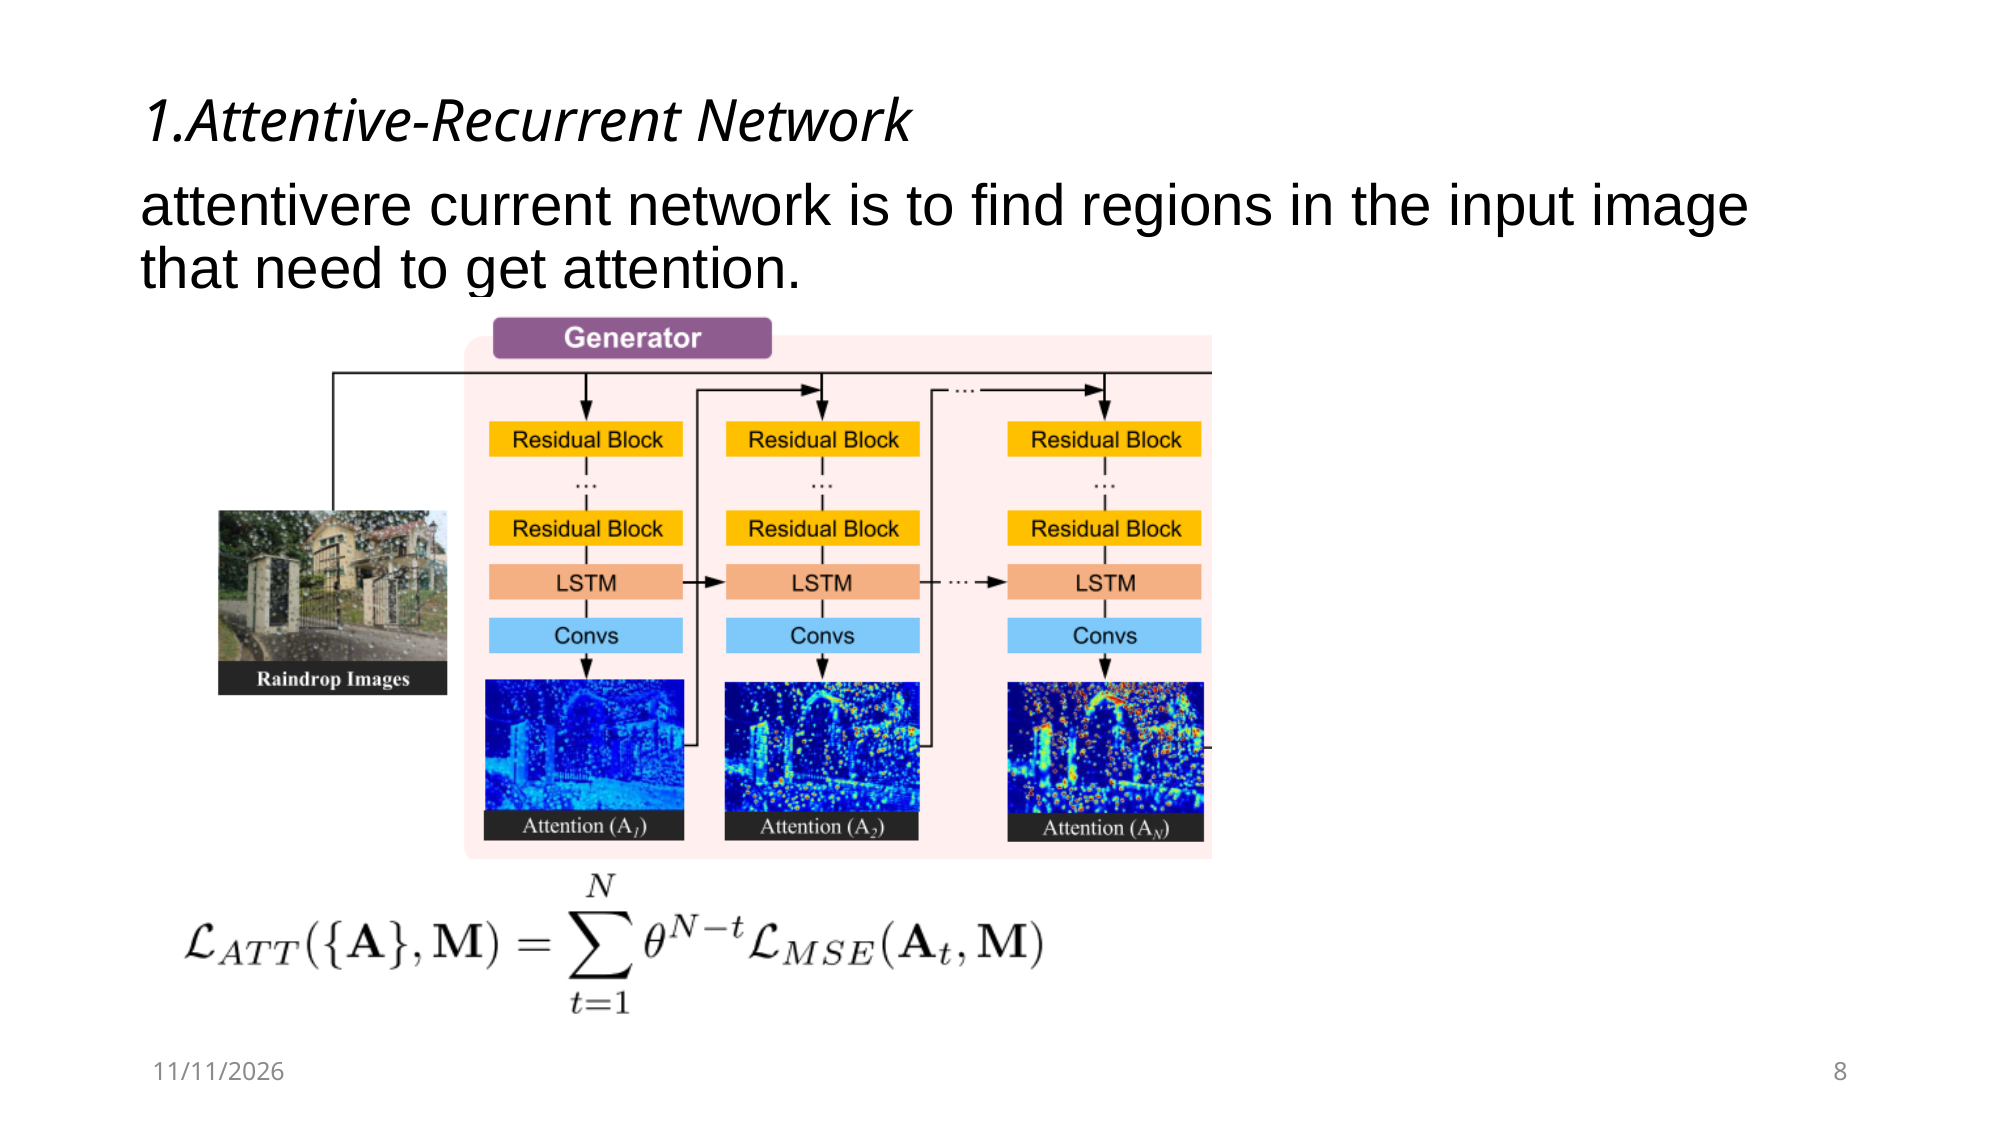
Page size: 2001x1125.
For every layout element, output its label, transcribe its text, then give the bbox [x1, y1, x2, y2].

picture [179, 297, 1212, 859]
list 1.Attentive-Recurrent Network attentivere current network is to find regions in the input image that need to get attention. [125, 83, 1863, 1014]
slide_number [137, 1042, 588, 1103]
picture [179, 866, 1069, 1025]
slide_number 8 [1412, 1042, 1863, 1103]
